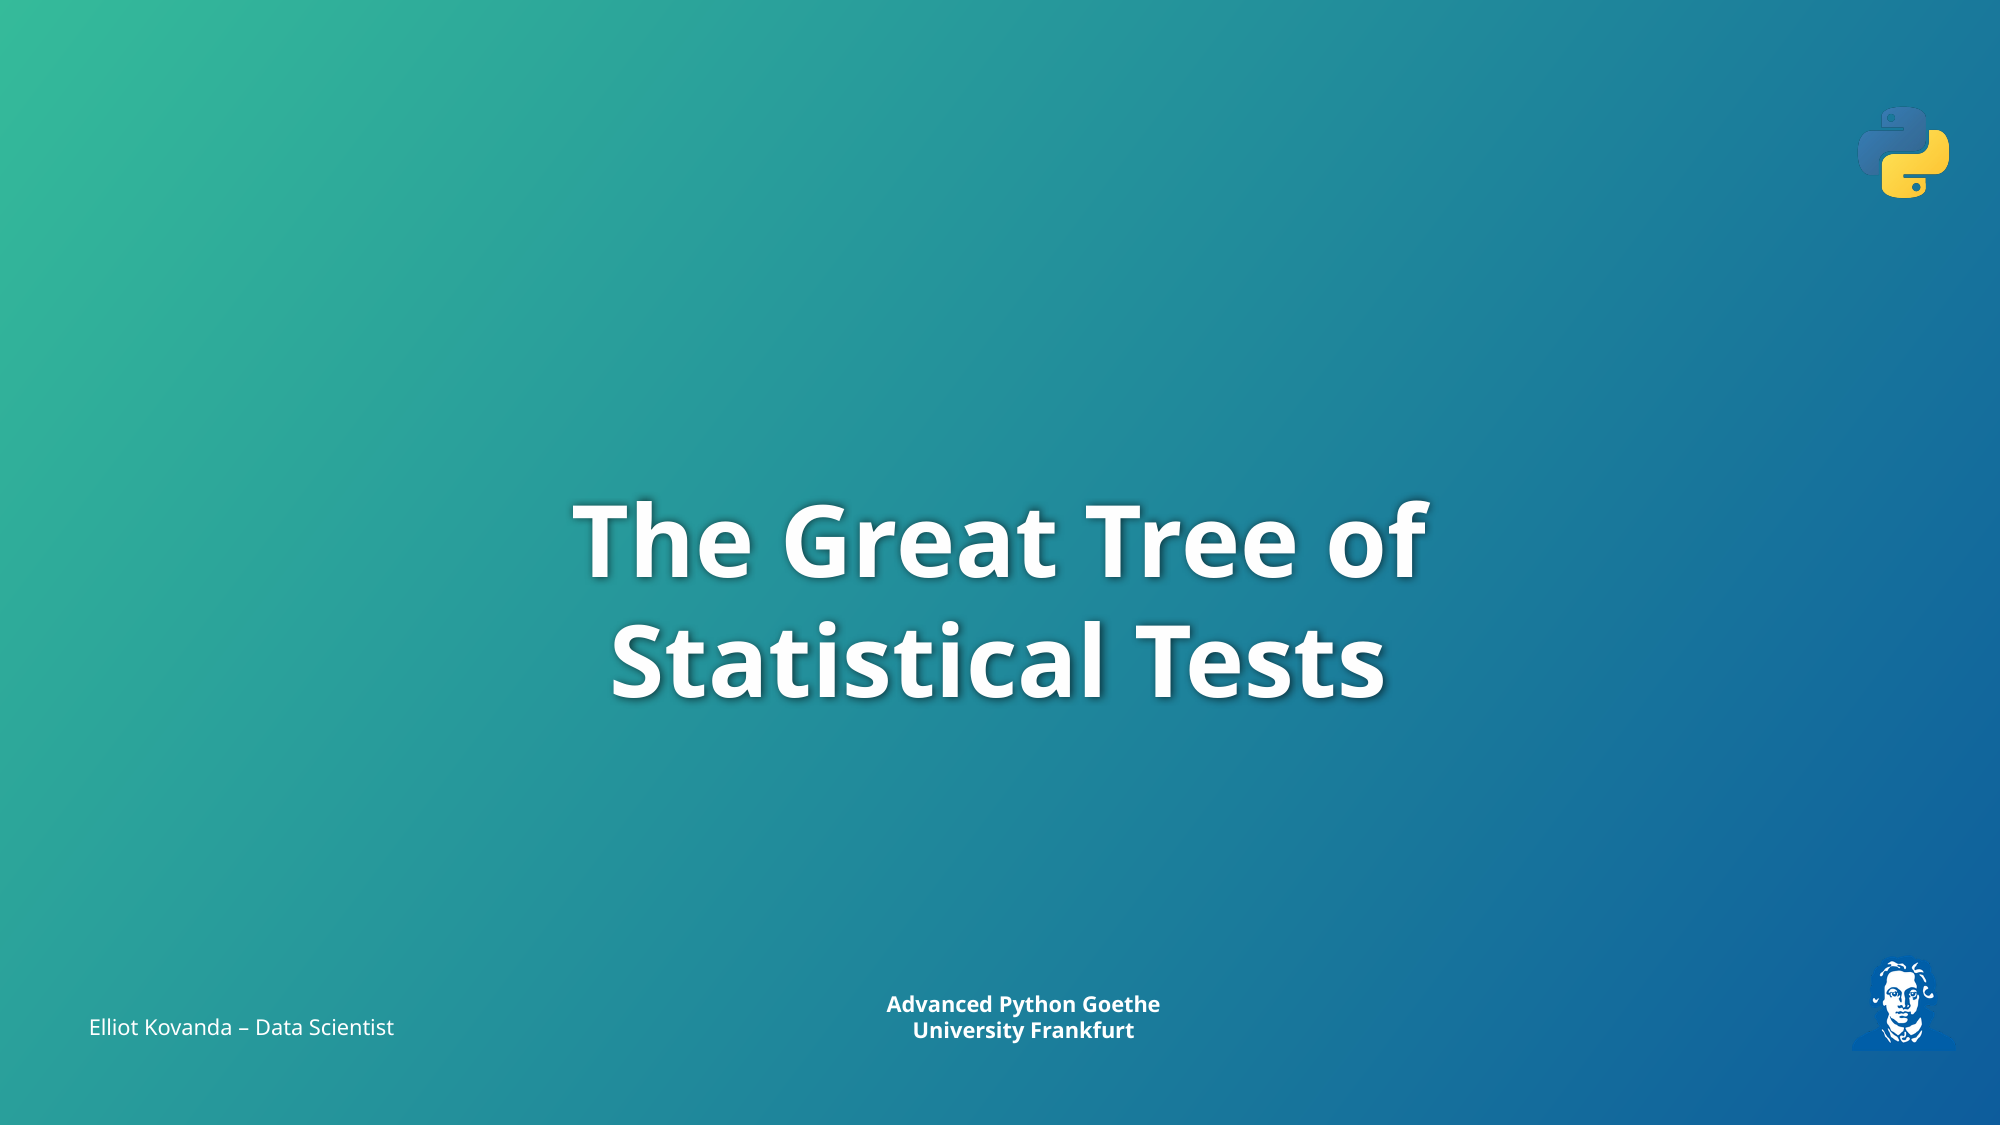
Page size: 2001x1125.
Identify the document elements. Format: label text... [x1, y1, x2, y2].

picture [1852, 947, 1956, 1051]
picture [1836, 85, 1971, 220]
footer Elliot Kovanda – Data Scientist [74, 991, 443, 1051]
title The Great Tree of Statistical Tests [132, 484, 1866, 726]
